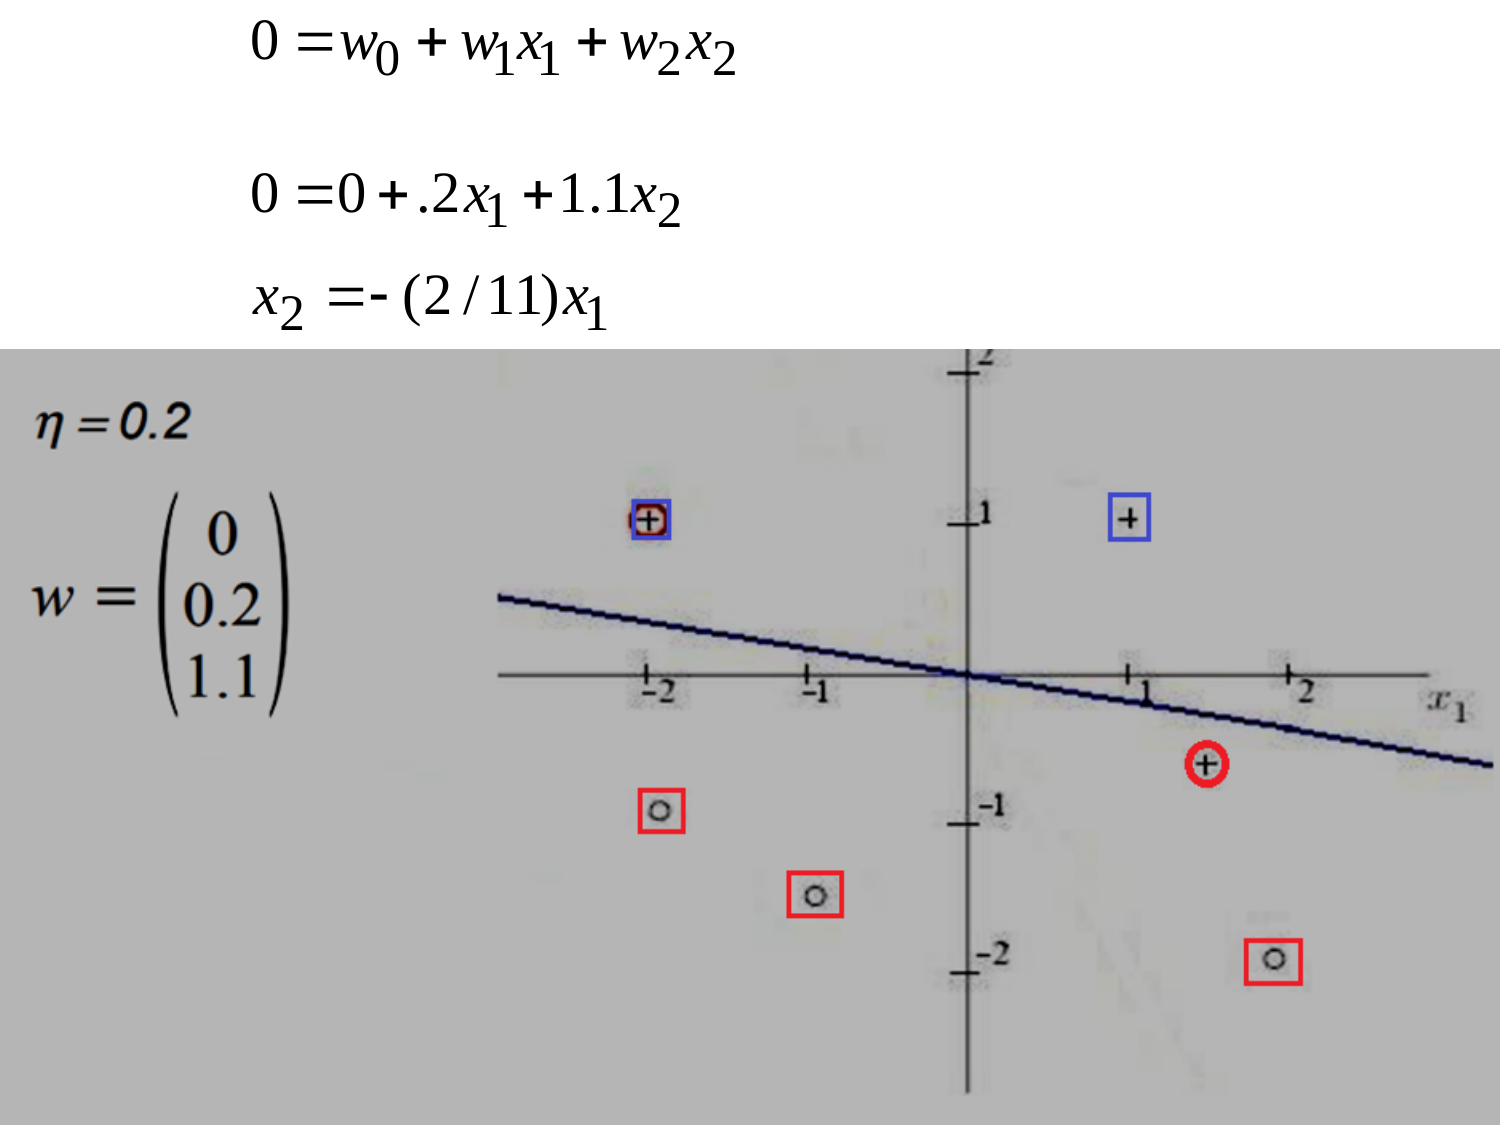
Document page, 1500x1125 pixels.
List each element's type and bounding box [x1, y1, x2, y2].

text_box [237, 0, 751, 348]
picture [0, 349, 1500, 1125]
